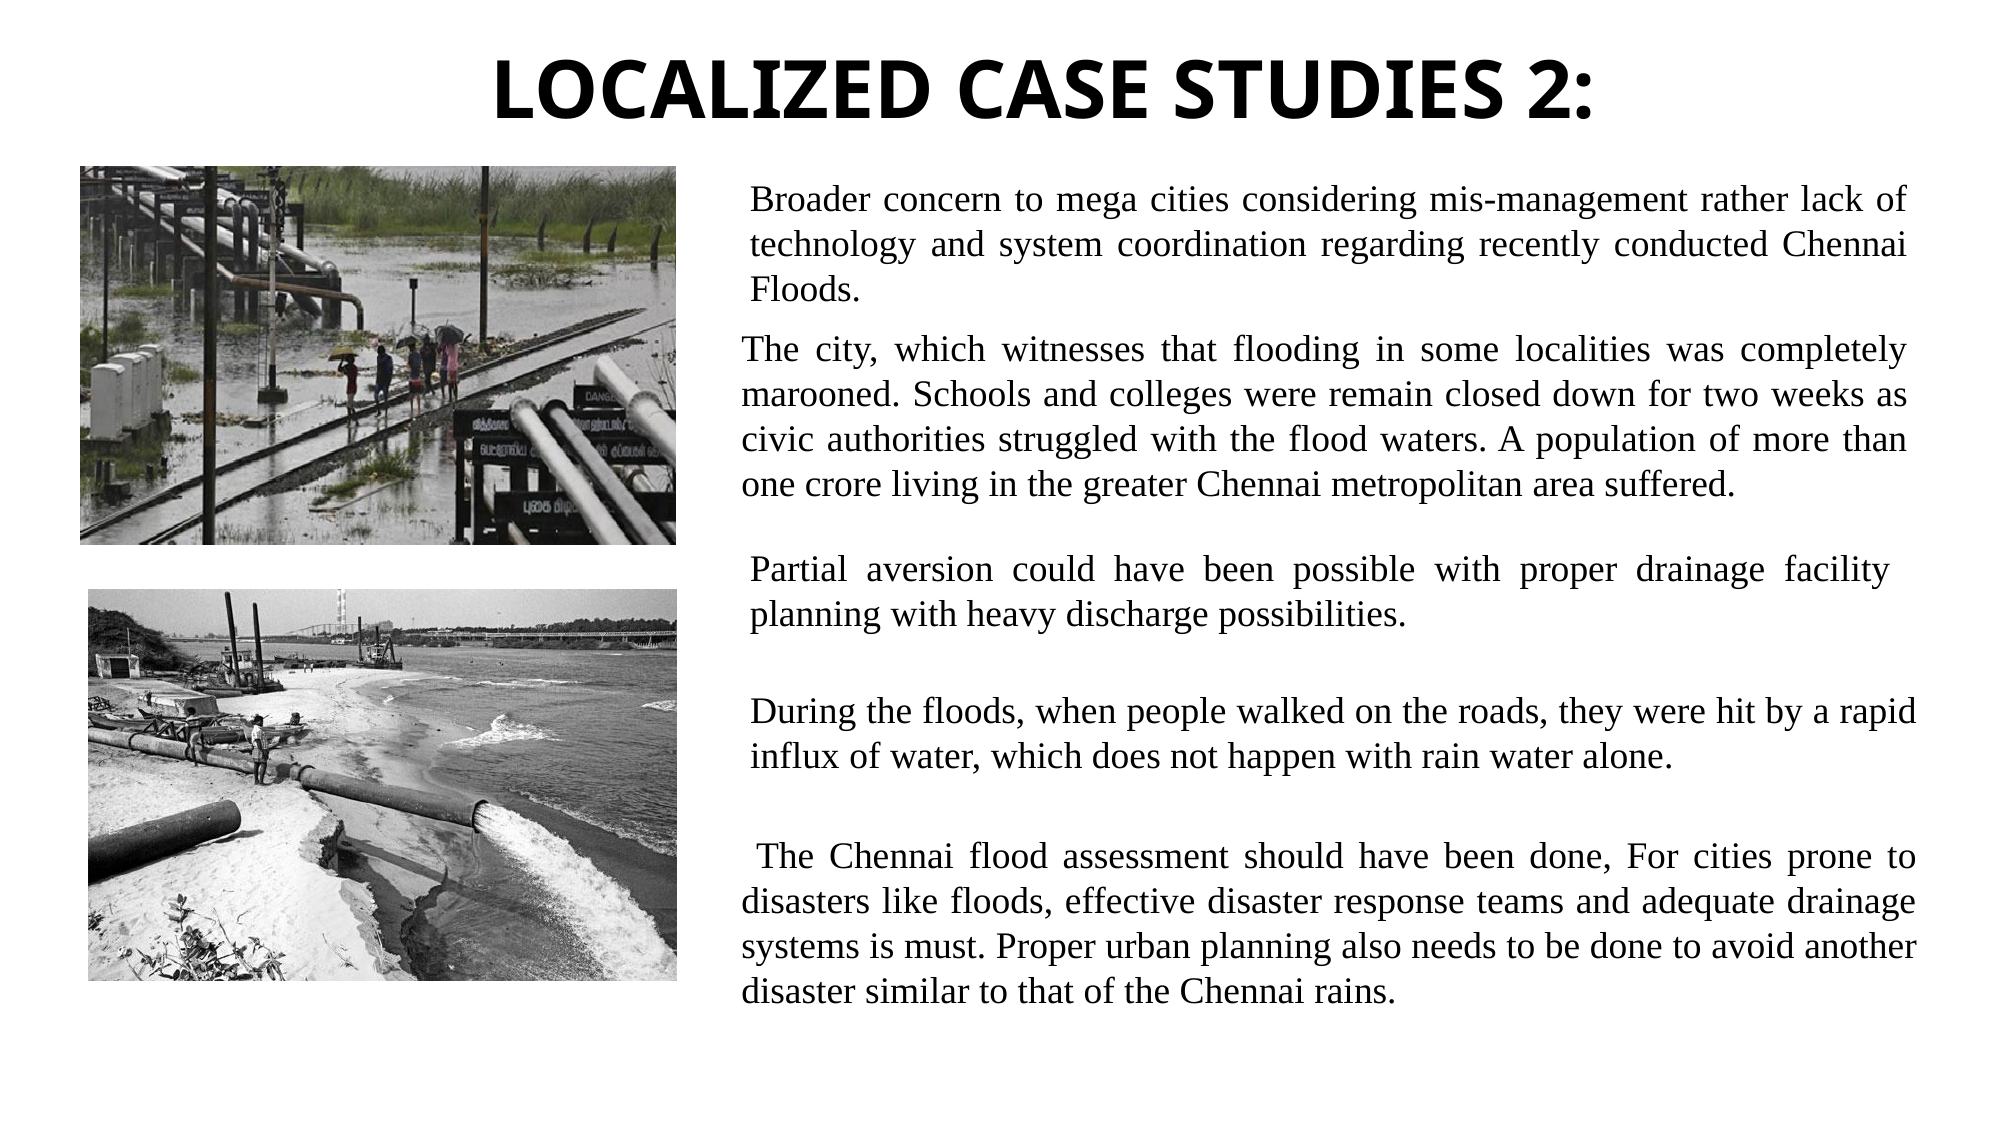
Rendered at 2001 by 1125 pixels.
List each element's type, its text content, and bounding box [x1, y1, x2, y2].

picture [80, 166, 676, 545]
text_box The Chennai flood assessment should have been done, For cities prone to disasters like floods, effective disaster response teams and adequate drainage systems is must. Proper urban planning also needs to be done to avoid another disaster similar to that of the Chennai rains. [726, 823, 1933, 1019]
text_box The city, which witnesses that flooding in some localities was completely marooned. Schools and colleges were remain closed down for two weeks as civic authorities struggled with the flood waters. A population of more than one crore living in the greater Chennai metropolitan area suffered. [726, 317, 1924, 512]
text_box LOCALIZED CASE STUDIES 2: [139, 40, 1865, 203]
picture [88, 589, 677, 981]
text_box Broader concern to mega cities considering mis-management rather lack of technology and system coordination regarding recently conducted Chennai Floods. [734, 166, 1924, 317]
text_box Partial aversion could have been possible with proper drainage facility planning with heavy discharge possibilities. [735, 536, 1907, 642]
text_box During the floods, when people walked on the roads, they were hit by a rapid influx of water, which does not happen with rain water alone. [735, 678, 1933, 784]
